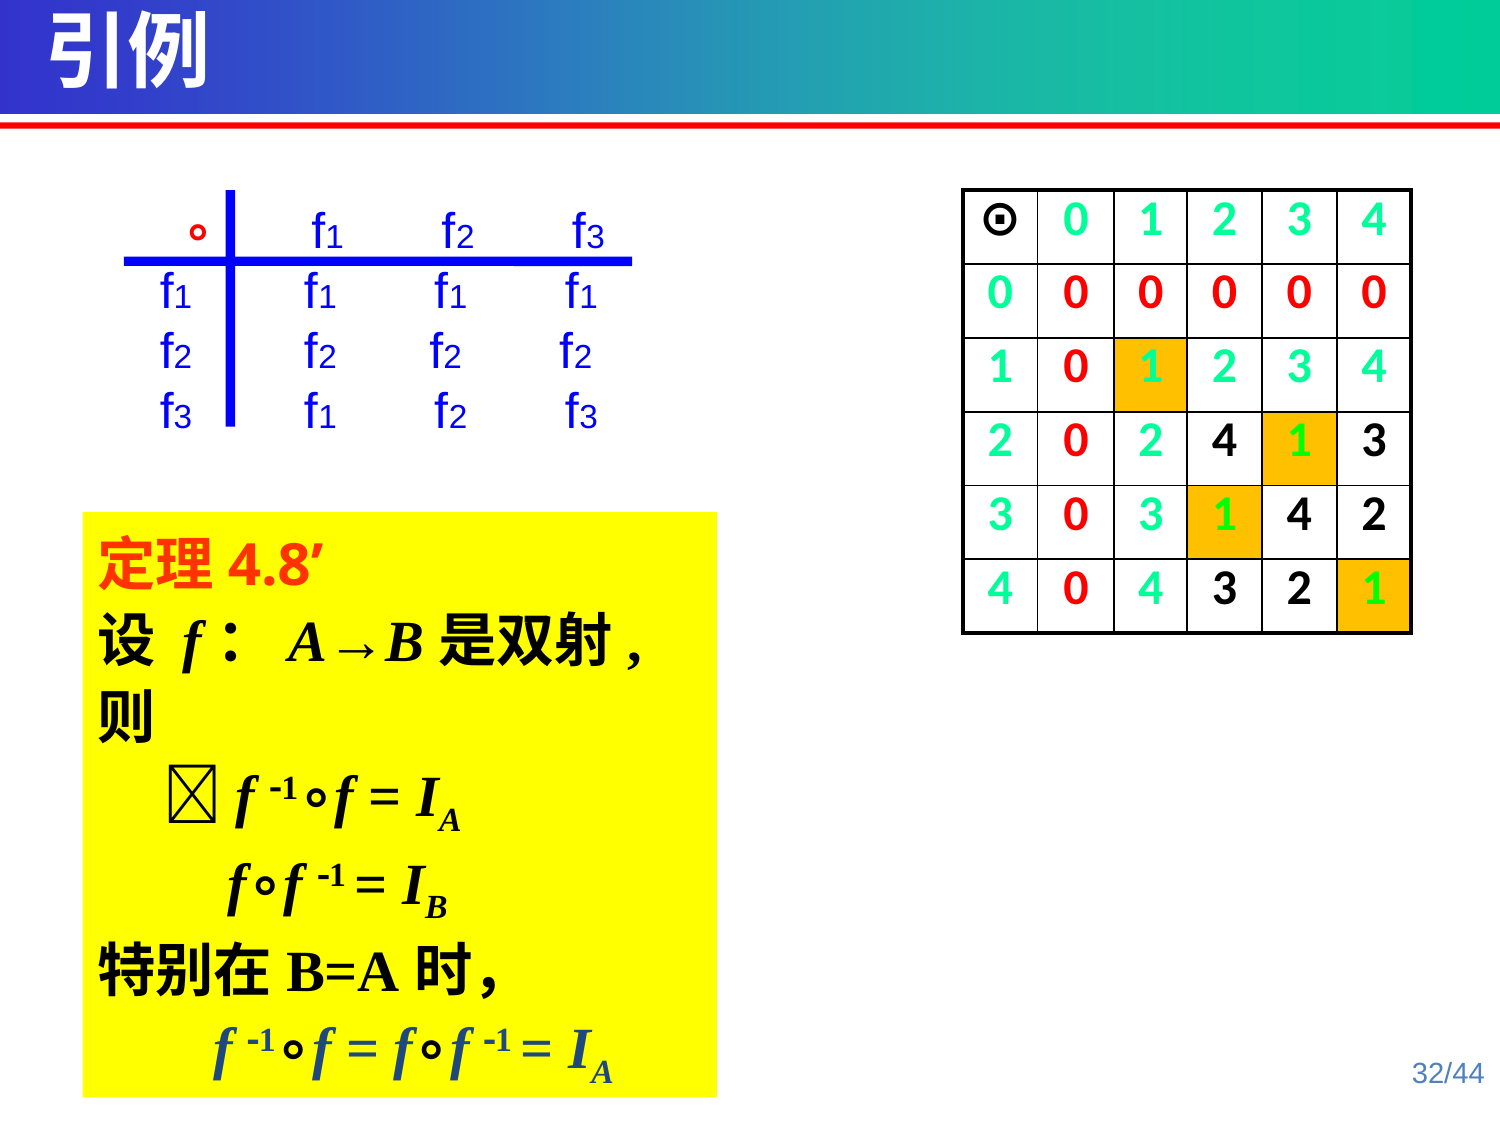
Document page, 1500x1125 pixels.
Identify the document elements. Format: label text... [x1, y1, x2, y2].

table_cell 1 [1338, 560, 1409, 631]
table_header 3 [1263, 192, 1336, 263]
text_box 定理4.8’ 设 f：A→B是双射, 则 f 1∘f = IA f∘f 1 = IB 特别在B=A时， f 1∘f = f∘f 1 = IA [82, 512, 717, 1098]
table_cell 3 [1338, 413, 1409, 485]
title 引例 [29, 0, 1471, 101]
table_cell 2 [1115, 413, 1186, 485]
table_cell 0 [1115, 265, 1186, 337]
table_cell 0 [1038, 560, 1113, 631]
table_cell 4 [1263, 486, 1336, 558]
table_cell 0 [1338, 265, 1409, 337]
table_cell 0 [1038, 413, 1113, 485]
table_cell 2 [1338, 486, 1409, 558]
table_header 1 [1115, 192, 1186, 263]
table_header 4 [1338, 192, 1409, 263]
table_cell 1 [1115, 339, 1186, 411]
table_cell 3 [965, 486, 1037, 558]
table_cell 2 [965, 413, 1037, 485]
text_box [123, 189, 664, 450]
table_cell 0 [1188, 265, 1261, 337]
table_cell 2 [1188, 339, 1261, 411]
table_cell 0 [1263, 265, 1336, 337]
table_cell 0 [1038, 486, 1113, 558]
table_cell 3 [1115, 486, 1186, 558]
table_header ⊙ [965, 192, 1037, 263]
table_cell 4 [1115, 560, 1186, 631]
table_cell 3 [1263, 339, 1336, 411]
table_cell 4 [965, 560, 1037, 631]
table_cell 0 [965, 265, 1037, 337]
table_cell 2 [1263, 560, 1336, 631]
table_cell 1 [965, 339, 1037, 411]
table_cell 1 [1263, 413, 1336, 485]
table_cell 0 [1038, 339, 1113, 411]
table_header 0 [1038, 192, 1113, 263]
table_cell 1 [1188, 486, 1261, 558]
table_header 2 [1188, 192, 1261, 263]
picture [0, 0, 1500, 114]
table_cell 4 [1338, 339, 1409, 411]
table_cell 3 [1188, 560, 1261, 631]
table_cell 4 [1188, 413, 1261, 485]
slide_number 32/44 [1149, 1046, 1500, 1125]
table_cell 0 [1038, 265, 1113, 337]
